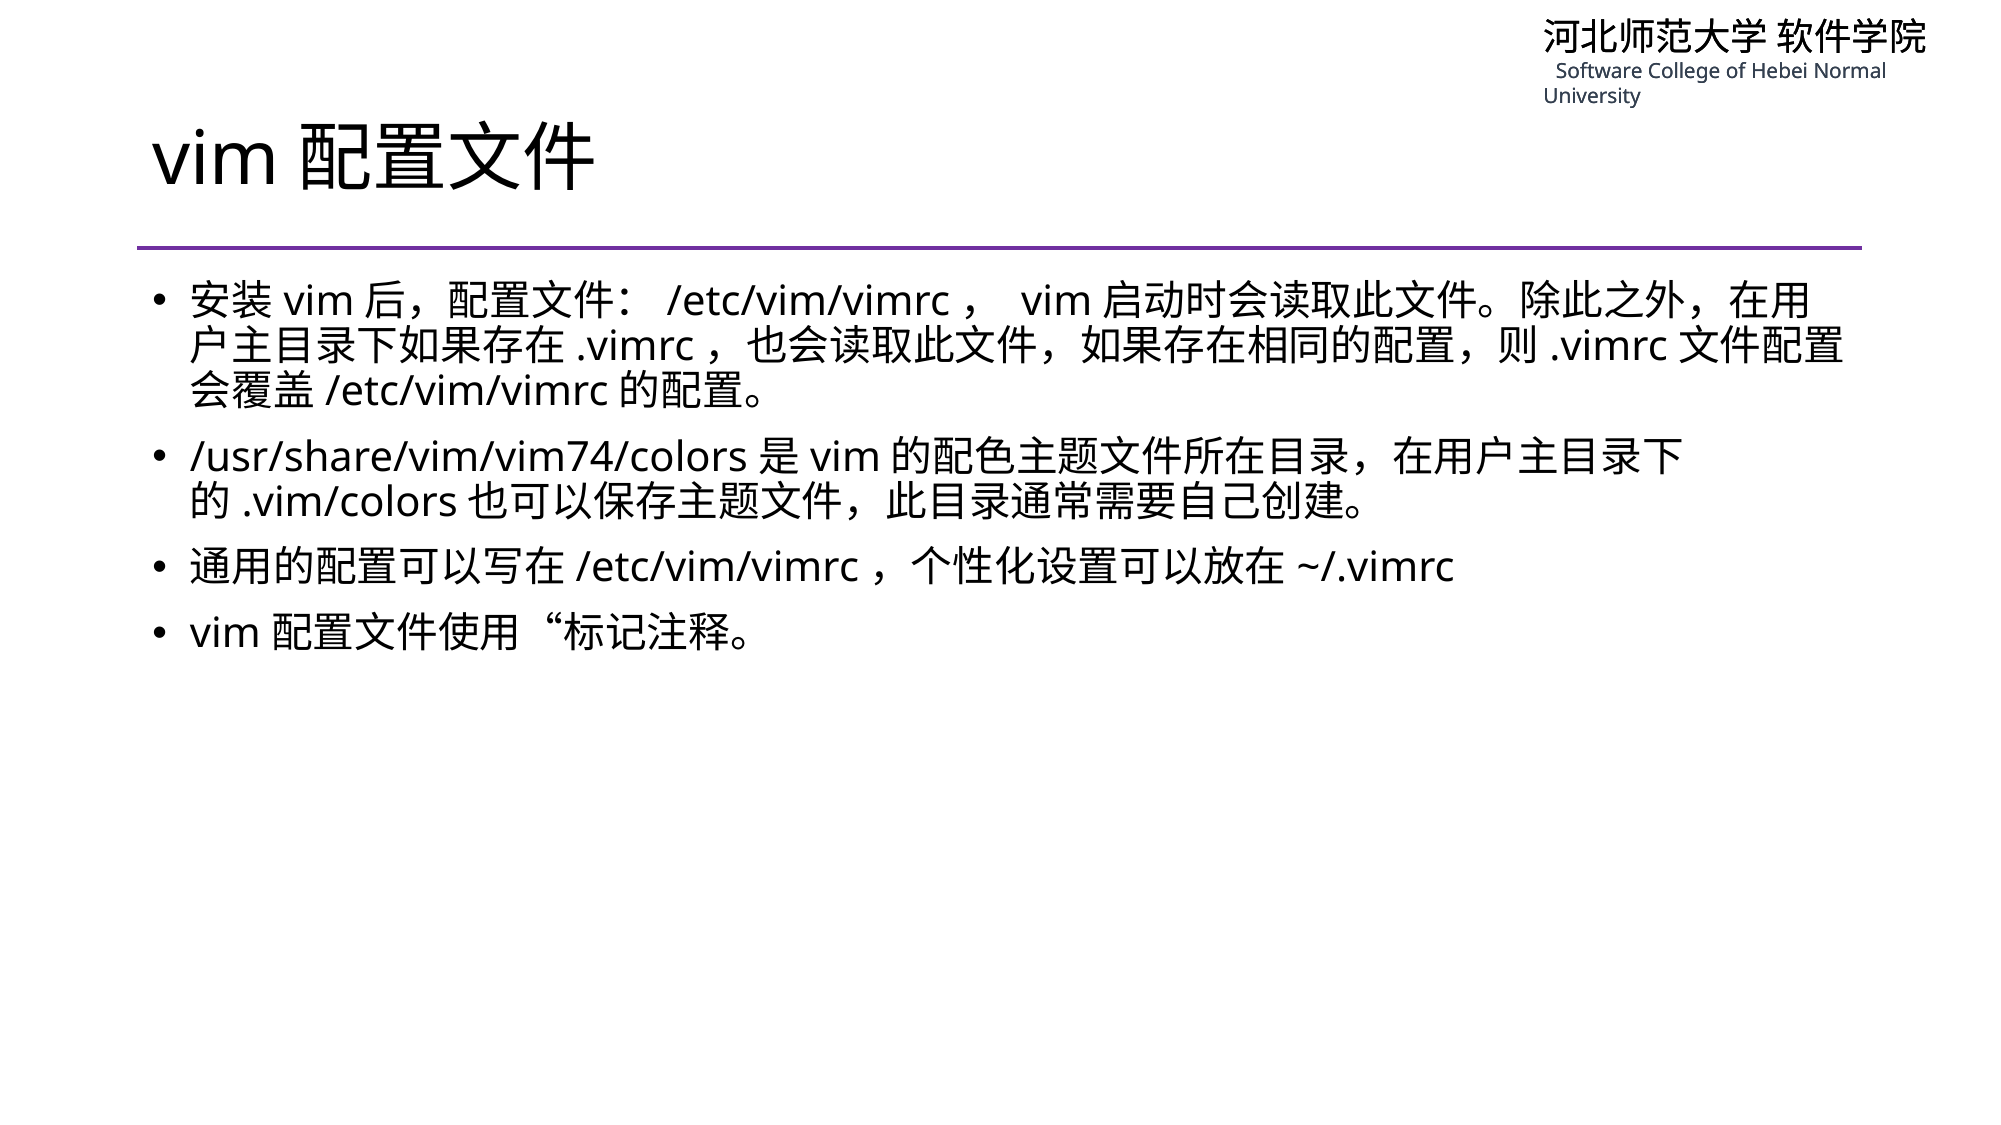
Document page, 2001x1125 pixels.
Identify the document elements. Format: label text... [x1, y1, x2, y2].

list 安装vim后，配置文件：/etc/vim/vimrc， vim启动时会读取此文件。除此之外，在用户主目录下如果存在.vimrc，也会读取此文件，如果存在相同的配置，则.vimrc文件配置会覆盖/etc/vim/vimrc的配置。 /usr/share/vim/vim74/colors是vim的配色主题文件所在目录，在用户主目录下的.vim/colors也可以保存主题文件，此目录通常需要自己创建。 通用的配置可以写在/etc/vim/vimrc，个性化设置可以放在~/.vimrc vim配置文件使用“标记注释。 [137, 271, 1863, 1098]
title vim配置文件 [137, 112, 1863, 233]
